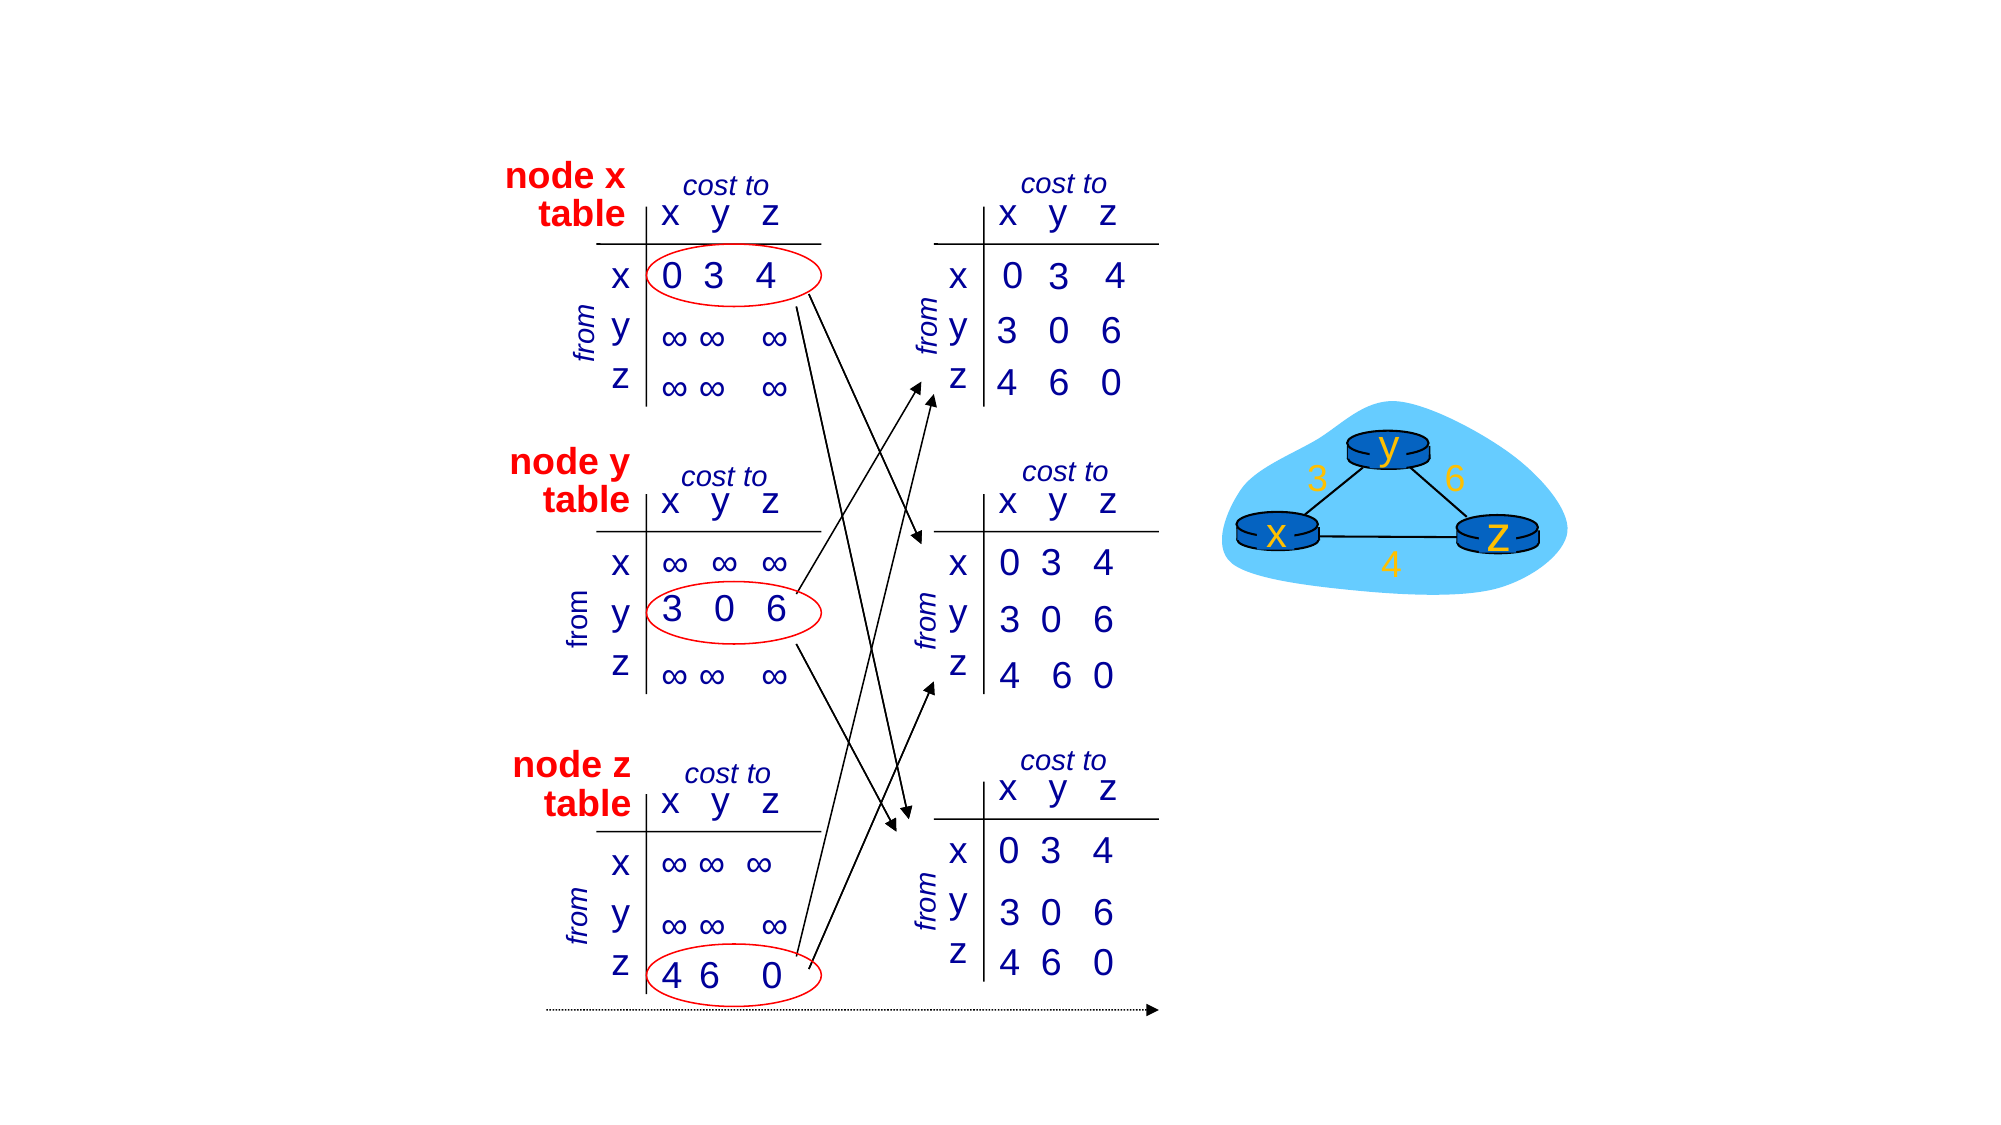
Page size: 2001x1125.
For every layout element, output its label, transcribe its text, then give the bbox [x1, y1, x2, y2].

text_box y [934, 293, 983, 343]
text_box 4 6 0 [981, 350, 1137, 410]
text_box node x table [489, 150, 641, 242]
text_box 6 [684, 943, 733, 949]
text_box ∞ [746, 893, 804, 945]
text_box ∞ [646, 305, 684, 355]
text_box from [899, 576, 949, 666]
text_box ∞ ∞ ∞ [646, 831, 809, 892]
text_box y [949, 580, 983, 630]
text_box 0 3 4 [647, 281, 688, 303]
text_box 3 0 6 [981, 298, 1137, 350]
text_box z [596, 630, 646, 691]
text_box x [934, 243, 983, 293]
text_box 4 [1090, 243, 1141, 304]
text_box 4 6 0 [984, 643, 1130, 703]
text_box y [596, 580, 646, 630]
text_box 3 [1033, 244, 1090, 305]
text_box [897, 767, 913, 820]
text_box x y z [983, 468, 1133, 528]
text_box z [934, 918, 983, 978]
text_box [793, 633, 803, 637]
text_box y [608, 293, 646, 343]
text_box cost to [1006, 156, 1123, 207]
text_box z [934, 630, 983, 691]
text_box x [596, 243, 646, 293]
text_box x [596, 831, 646, 880]
text_box ∞ [646, 643, 684, 703]
text_box ∞ [804, 894, 809, 920]
text_box from [550, 871, 596, 960]
text_box 0 3 4 [984, 818, 1129, 878]
text_box 0 3 4 [984, 530, 1130, 587]
text_box cost to [668, 159, 785, 209]
text_box ∞ [746, 355, 804, 416]
text_box ∞ [746, 305, 804, 355]
text_box ∞ [684, 643, 741, 703]
text_box x [596, 530, 646, 580]
text_box x y z [646, 468, 796, 528]
text_box cost to [669, 746, 787, 797]
text_box ∞ [746, 643, 804, 703]
text_box z [596, 930, 646, 991]
text_box [798, 381, 922, 591]
text_box cost to [1007, 444, 1124, 495]
text_box ∞ [798, 910, 809, 954]
text_box ∞ [646, 355, 684, 416]
text_box ∞ 3 0 6 [647, 619, 675, 637]
text_box [797, 394, 937, 953]
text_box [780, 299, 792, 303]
text_box ∞ [741, 894, 746, 944]
text_box cost to [666, 450, 783, 500]
text_box from [550, 575, 596, 664]
text_box from [899, 857, 949, 946]
text_box ∞ 3 0 6 [647, 531, 803, 607]
text_box from [557, 289, 608, 378]
text_box x [934, 530, 983, 580]
text_box from [900, 282, 934, 371]
text_box 0 [779, 997, 798, 1003]
text_box [812, 681, 935, 961]
text_box x y z [983, 755, 1133, 816]
text_box 4 6 0 [984, 930, 1130, 991]
text_box [646, 581, 822, 644]
text_box 0 [987, 243, 1038, 298]
text_box ∞ [798, 930, 804, 953]
text_box node y table [494, 436, 646, 528]
text_box [881, 804, 897, 832]
text_box [646, 244, 822, 307]
text_box 4 [646, 943, 684, 972]
text_box 3 0 6 [984, 587, 1130, 643]
text_box [1144, 1003, 1159, 1017]
text_box y [596, 880, 646, 930]
text_box x y z [983, 180, 1133, 241]
text_box x [934, 818, 983, 868]
text_box [646, 943, 822, 1007]
text_box 3 0 6 [984, 880, 1130, 930]
text_box cost to [1005, 734, 1122, 784]
text_box ∞ [646, 894, 684, 943]
text_box node z table [497, 739, 647, 831]
text_box x y z [647, 768, 796, 828]
text_box y [949, 868, 983, 918]
text_box ∞ [684, 355, 741, 416]
text_box 0 [746, 943, 798, 953]
text_box ∞ [684, 305, 741, 355]
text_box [1211, 398, 1570, 598]
text_box 0 3 4 [647, 243, 792, 269]
text_box z [934, 343, 981, 403]
text_box x y z [646, 180, 796, 241]
text_box ∞ [684, 893, 741, 944]
text_box 4 [646, 979, 684, 1003]
text_box z [596, 343, 646, 403]
text_box [906, 509, 922, 545]
